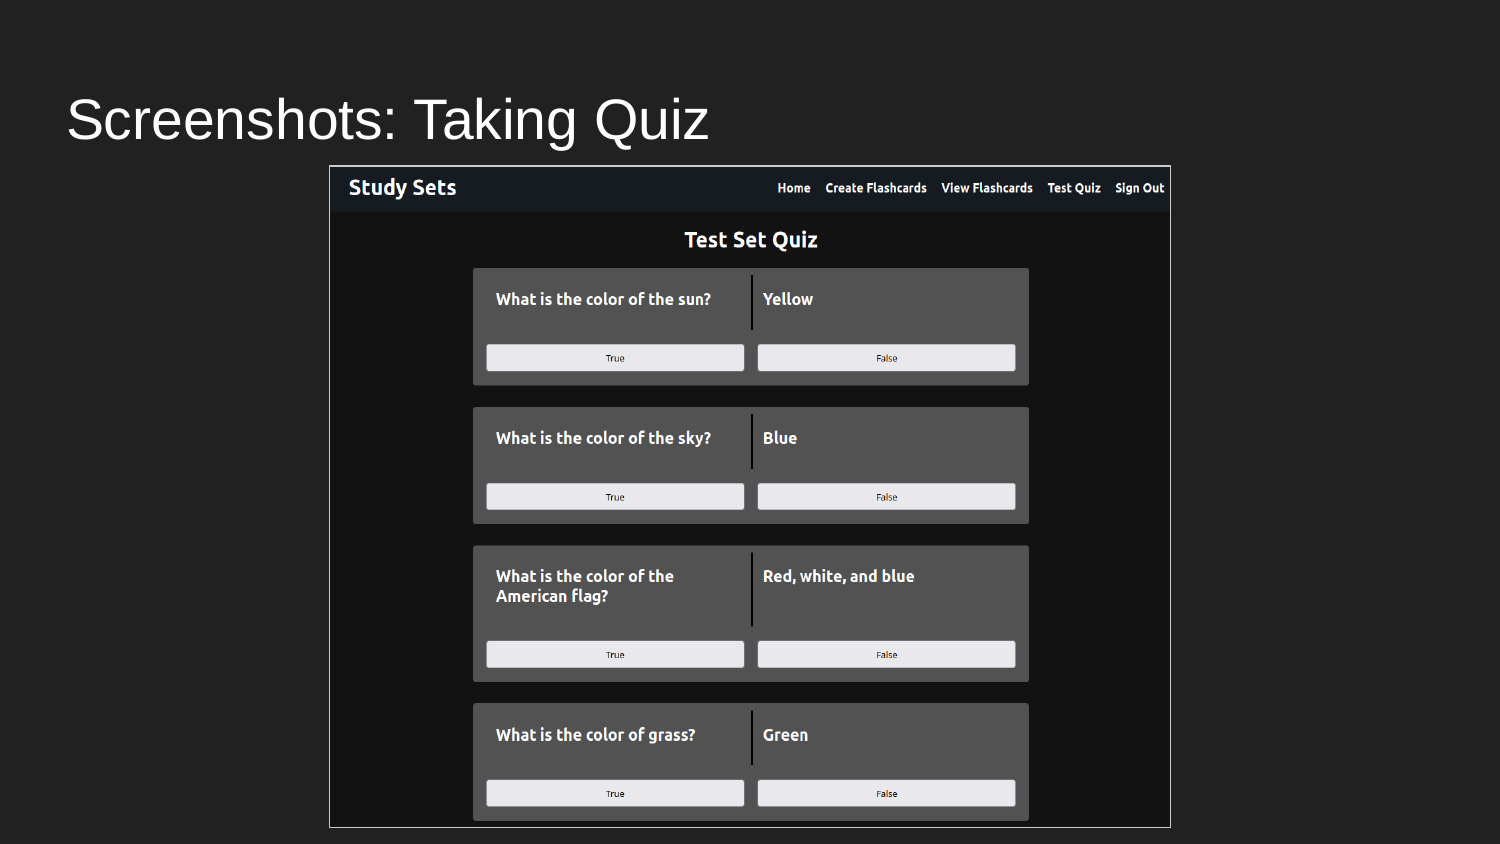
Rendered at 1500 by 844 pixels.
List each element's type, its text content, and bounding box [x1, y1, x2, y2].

picture [330, 166, 1170, 827]
title Screenshots: Taking Quiz [51, 72, 1449, 167]
